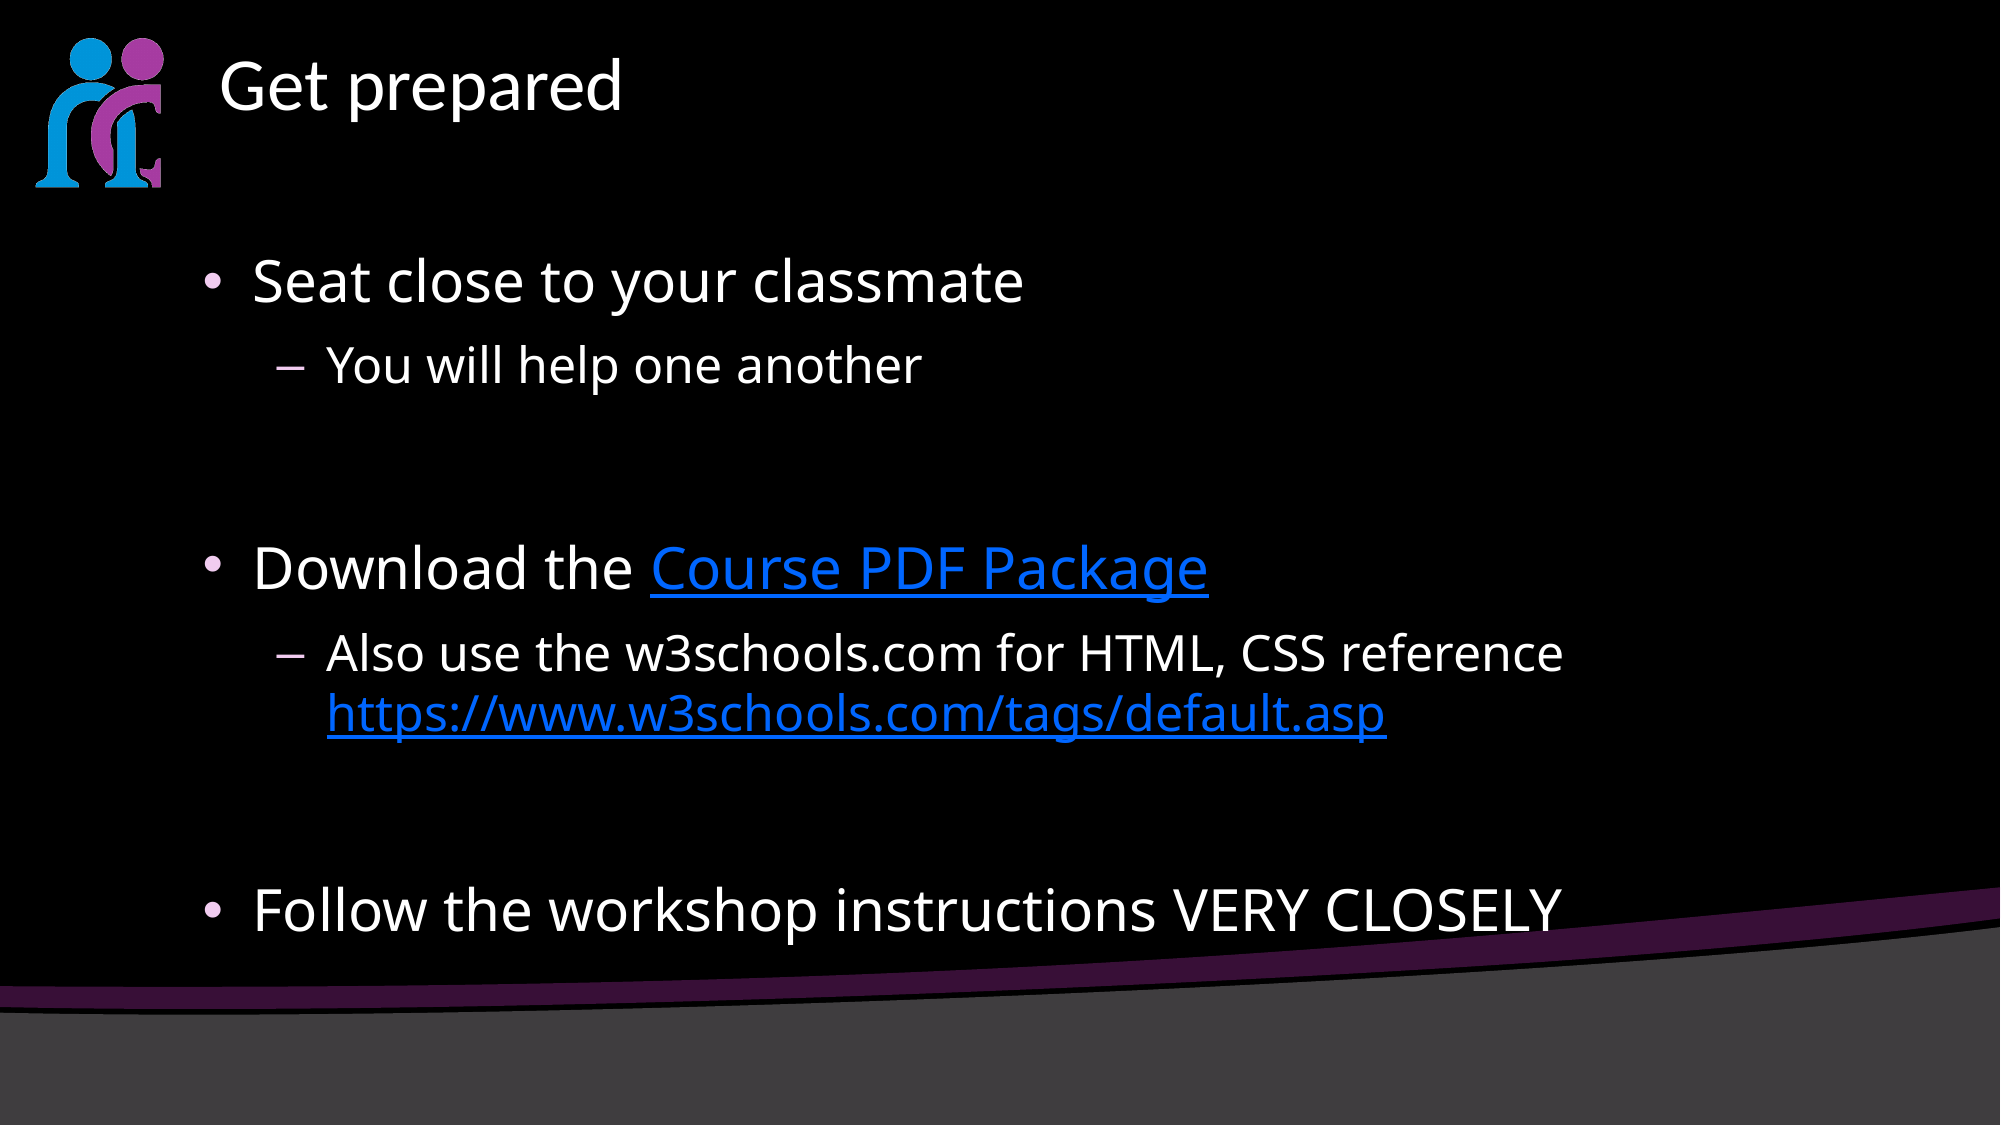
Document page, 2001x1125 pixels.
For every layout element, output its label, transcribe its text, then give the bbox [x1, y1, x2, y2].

picture [12, 19, 188, 233]
list Seat close to your classmate You will help one another Download the Course PDF Package Also use the w3schools.com for HTML, CSS reference https://www.w3schools.com/tags/default.asp Follow the workshop instructions VERY CLOSELY [182, 242, 1908, 1070]
title Get prepared [200, 24, 1800, 188]
